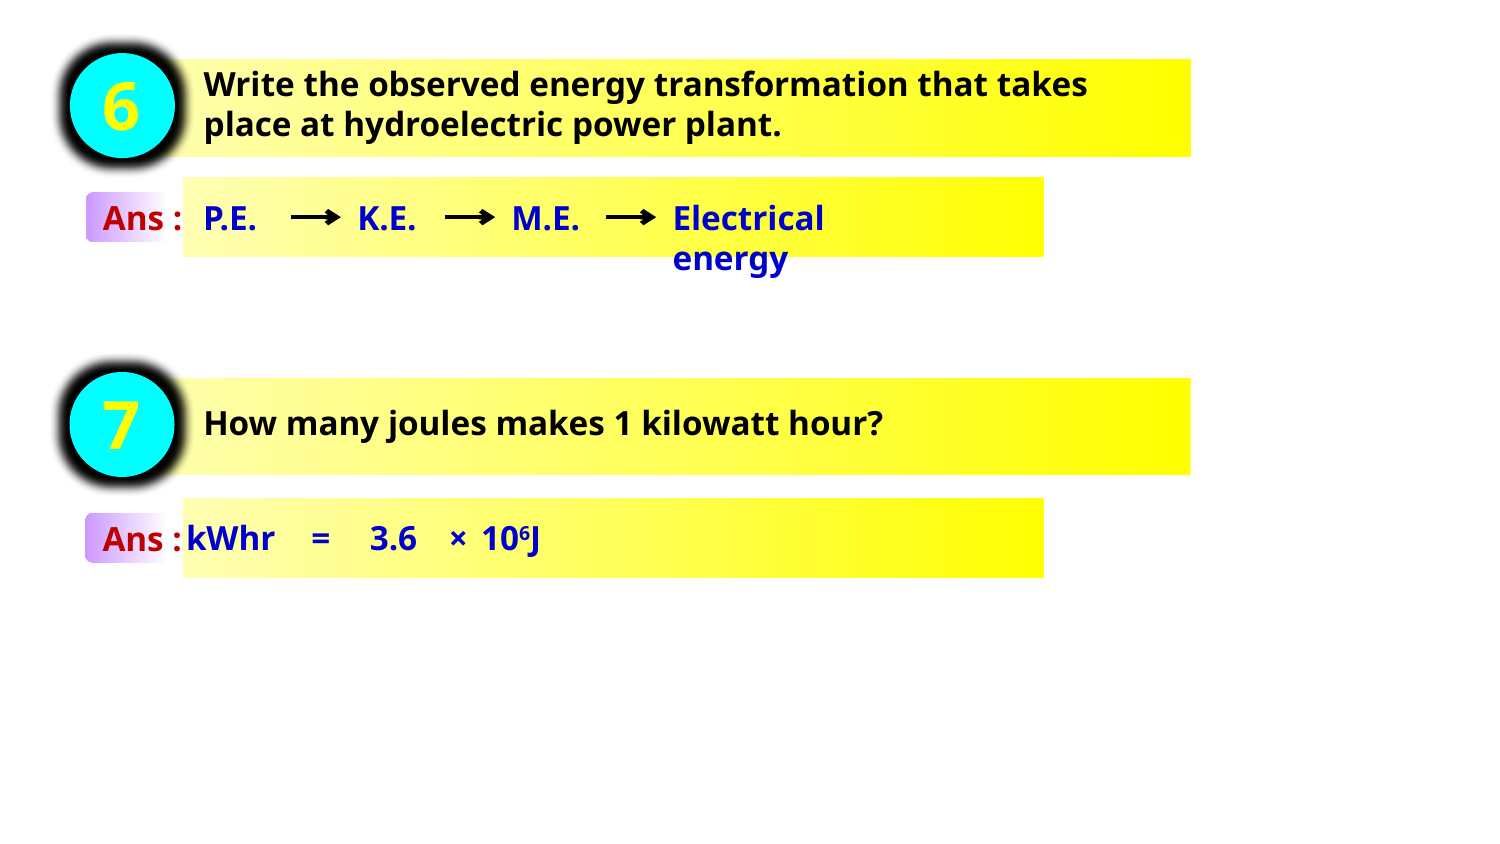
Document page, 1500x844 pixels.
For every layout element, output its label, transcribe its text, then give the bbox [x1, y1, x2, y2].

text_box 3.6 [354, 510, 434, 565]
text_box Ans : [83, 190, 181, 245]
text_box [69, 31, 1195, 175]
text_box 106J [466, 510, 596, 565]
text_box K.E. [342, 189, 444, 244]
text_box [69, 350, 1195, 494]
text_box [181, 501, 1045, 579]
text_box Electrical energy [657, 189, 942, 284]
text_box P.E. [188, 189, 290, 244]
text_box kWhr [171, 510, 296, 565]
text_box Ans : [83, 510, 171, 565]
text_box = [296, 510, 354, 565]
text_box M.E. [496, 189, 605, 244]
text_box [181, 182, 1046, 259]
text_box × [434, 510, 466, 565]
